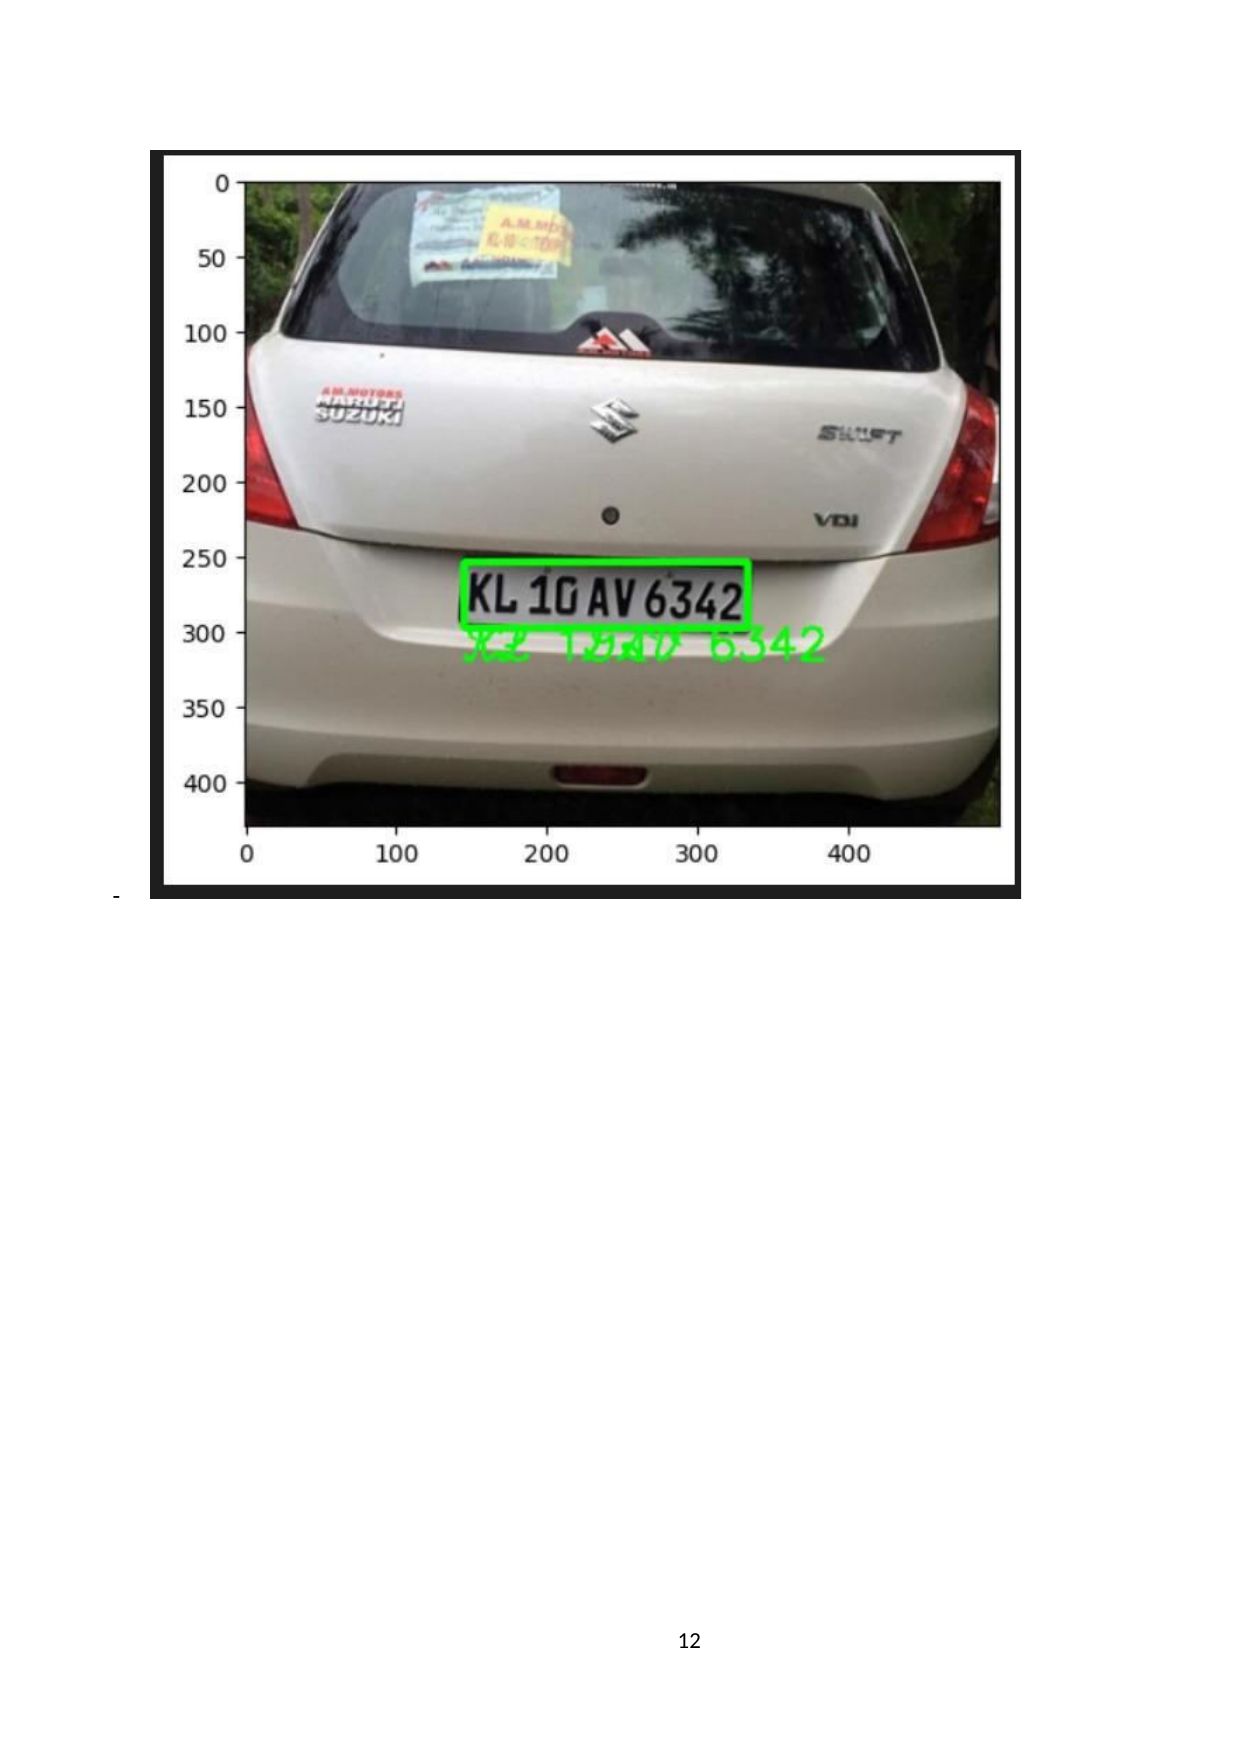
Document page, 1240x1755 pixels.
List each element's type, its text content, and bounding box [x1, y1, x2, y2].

text_box - [110, 879, 123, 910]
text_box [150, 150, 1022, 899]
slide_number 12 [673, 1625, 706, 1755]
